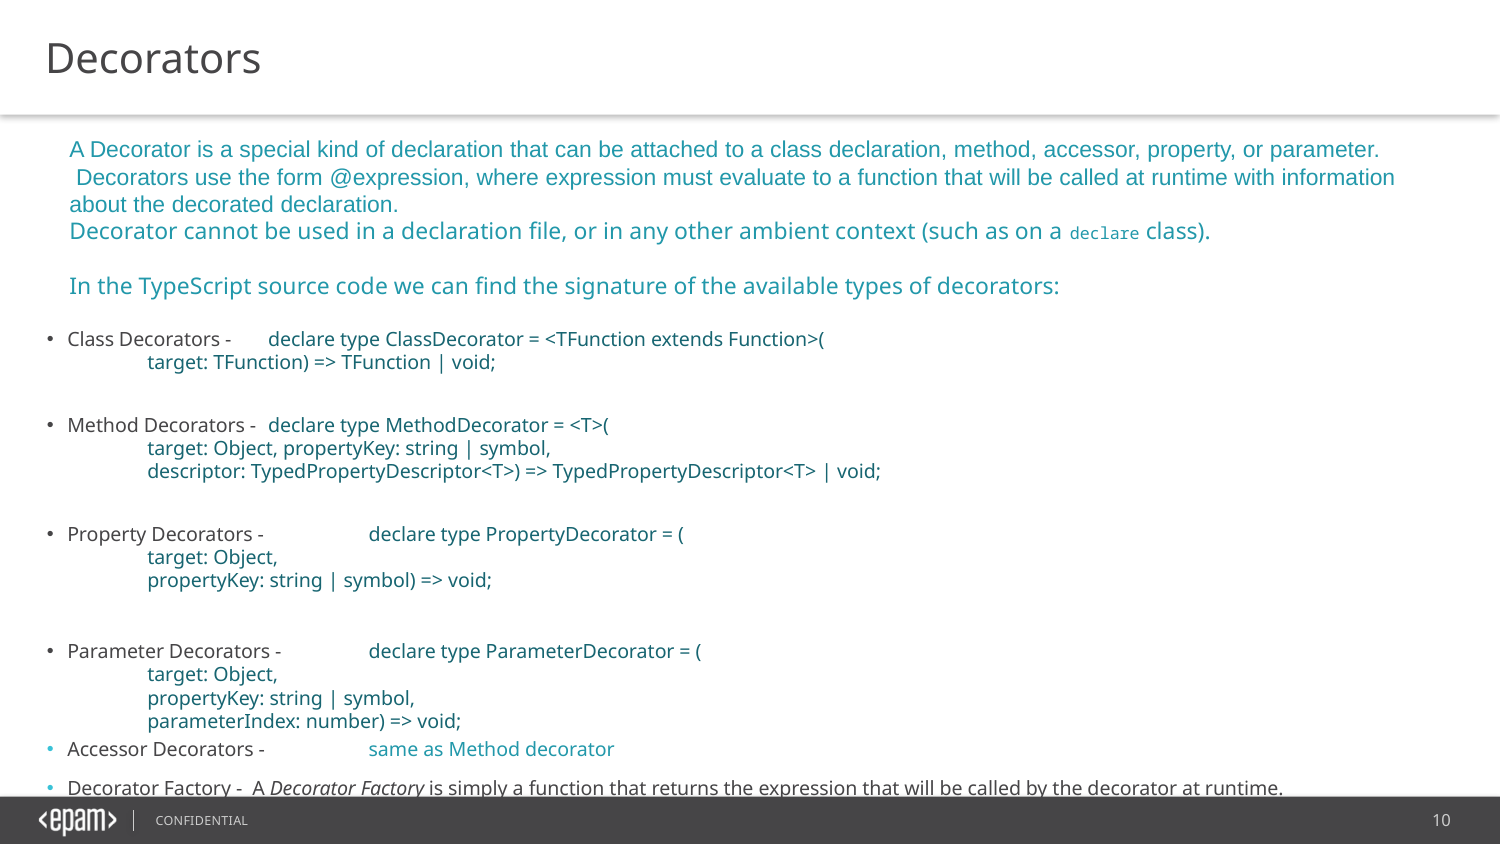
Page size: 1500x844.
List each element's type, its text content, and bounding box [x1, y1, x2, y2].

list Class Decorators - declare type ClassDecorator = <TFunction extends Function>( target: TFunction) => TFunction | void; Method Decorators - declare type MethodDecorator = <T>( target: Object, propertyKey: string | symbol, descriptor: TypedPropertyDescriptor<T>) => TypedPropertyDescriptor<T> | void; Property Decorators - declare type PropertyDecorator = ( target: Object, propertyKey: string | symbol) => void; Parameter Decorators - declare type ParameterDecorator = ( target: Object, propertyKey: string | symbol, parameterIndex: number) => void; Accessor Decorators - same as Method decorator Decorator Factory - A Decorator Factory is simply a function that returns the expression that will be called by the decorator at runtime. [35, 321, 1402, 807]
list Decorators [0, 0, 1500, 115]
picture [38, 808, 117, 837]
text_box A Decorator is a special kind of declaration that can be attached to a class declaration, method, accessor, property, or parameter. Decorators use the form @expression, where expression must evaluate to a function that will be called at runtime with information about the decorated declaration. Decorator cannot be used in a declaration file, or in any other ambient context (such as on a declare class). In the TypeScript source code we can find the signature of the available types of decorators: [54, 127, 1418, 335]
